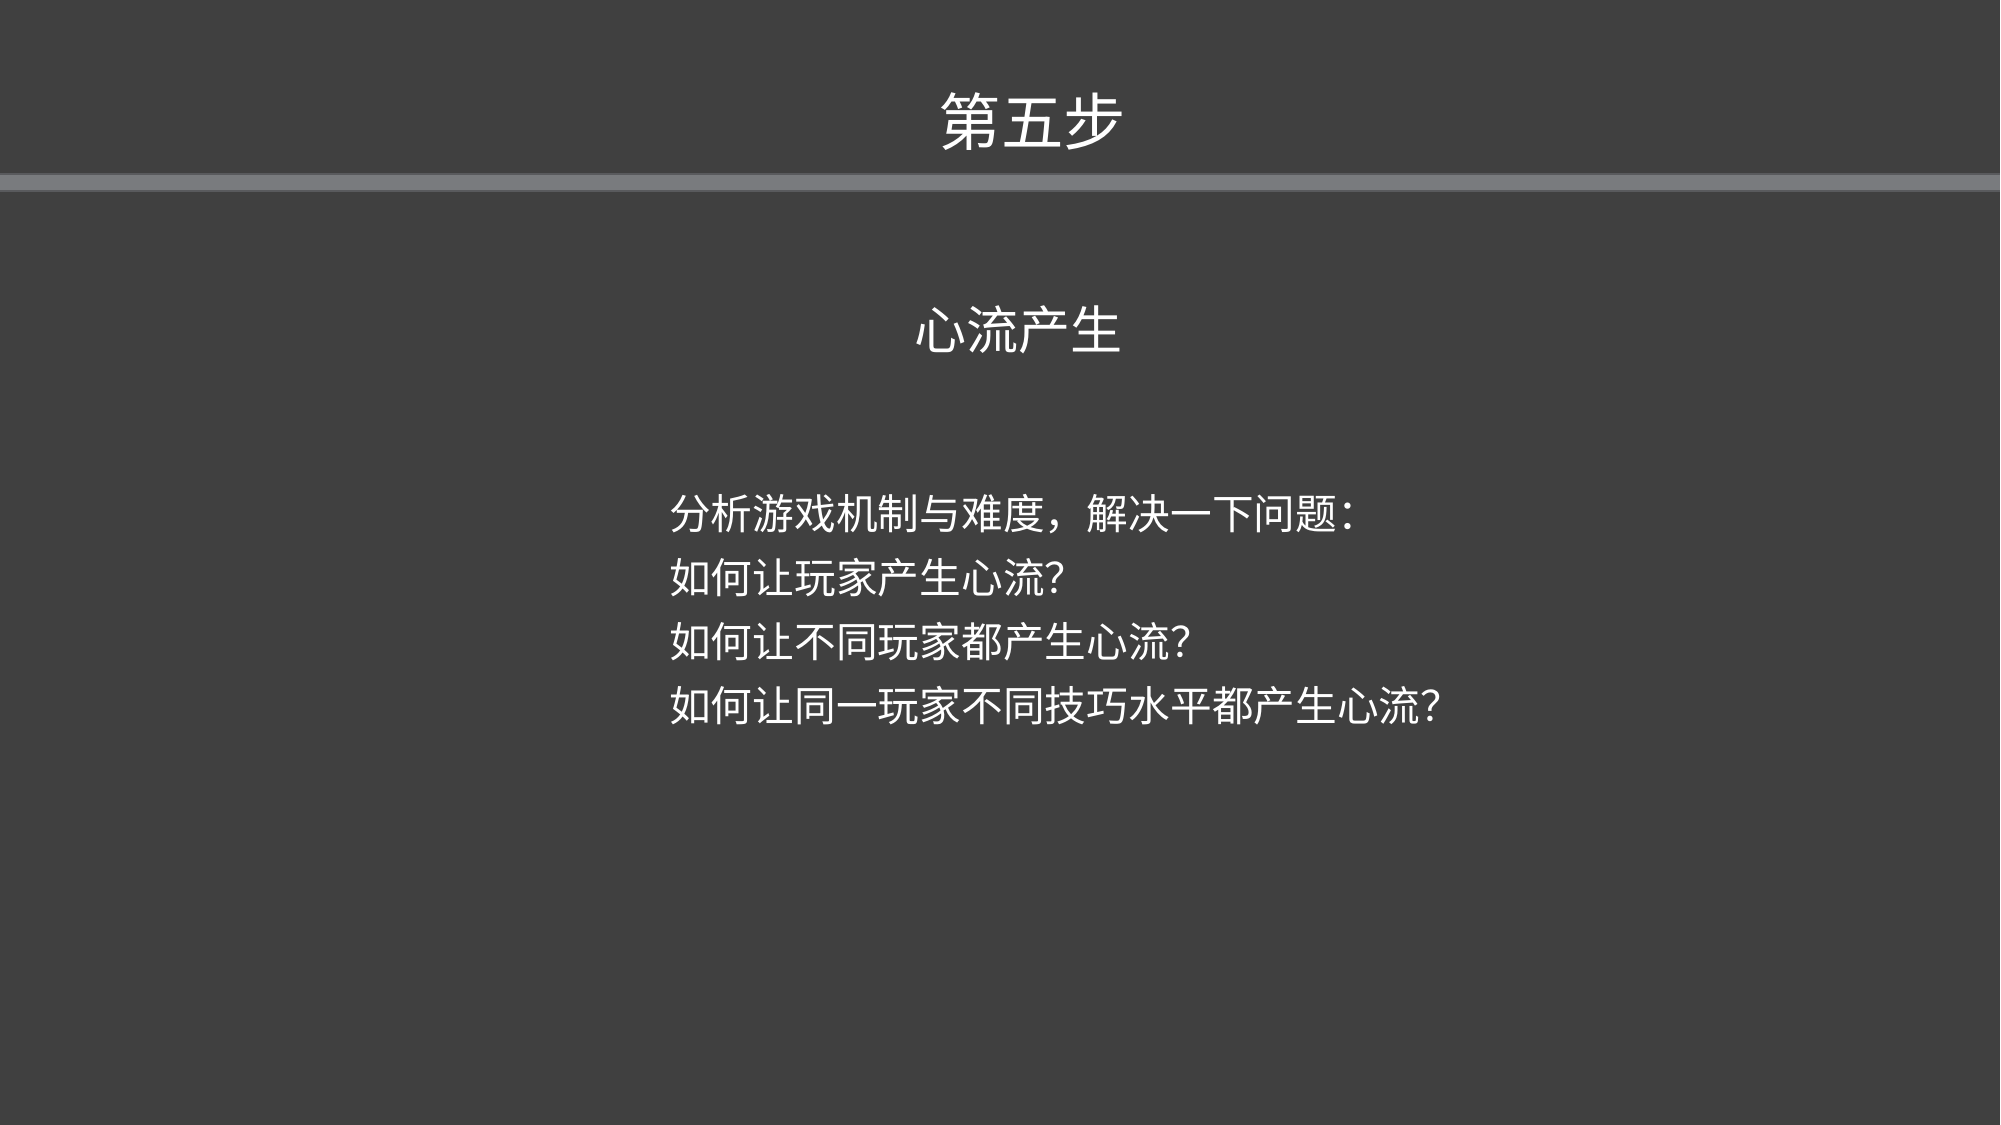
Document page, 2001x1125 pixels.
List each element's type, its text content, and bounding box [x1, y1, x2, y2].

text_box 第五步 [722, 76, 1342, 166]
text_box 心流产生 [794, 289, 1244, 368]
text_box 分析游戏机制与难度，解决一下问题： 如何让玩家产生心流？ 如何让不同玩家都产生心流？ 如何让同一玩家不同技巧水平都产生心流？ [654, 466, 1464, 737]
text_box [0, 173, 2000, 192]
